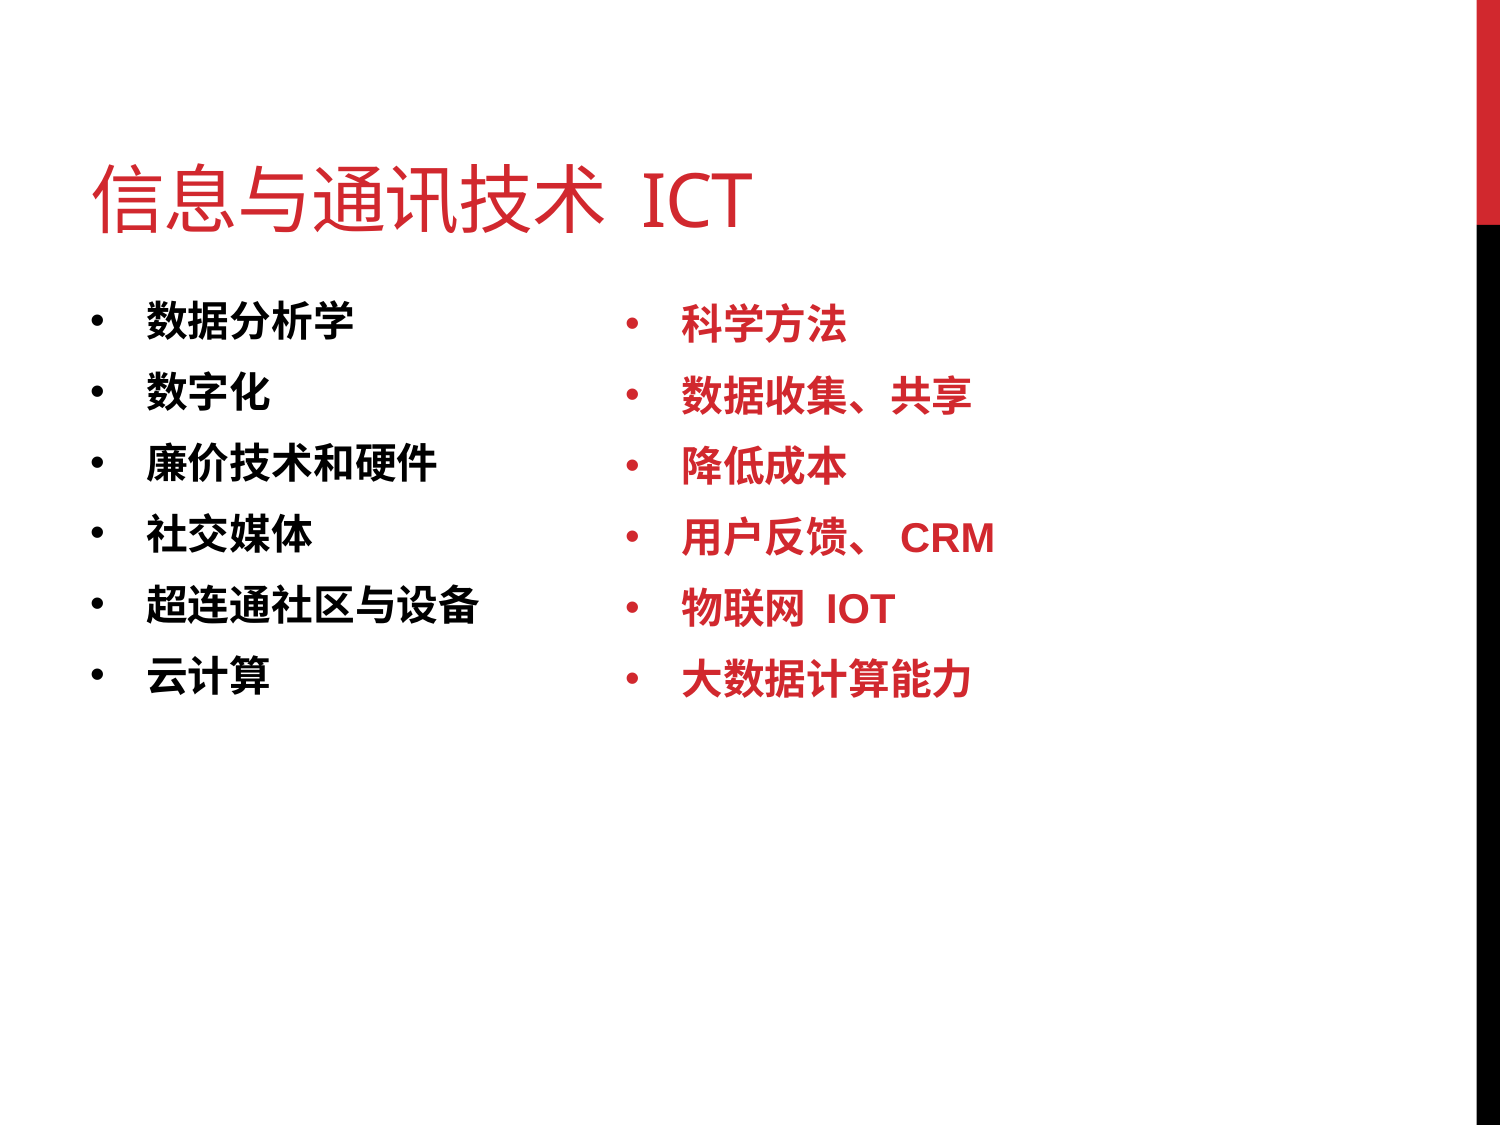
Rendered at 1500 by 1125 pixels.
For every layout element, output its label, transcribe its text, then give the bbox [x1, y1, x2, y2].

title 信息与通讯技术 ICT [75, 25, 1025, 250]
list 数据分析学 数字化 廉价技术和硬件 社交媒体 超连通社区与设备 云计算 [75, 287, 552, 1005]
text_box 科学方法 数据收集、共享 降低成本 用户反馈、CRM 物联网 IOT 大数据计算能力 [610, 290, 1435, 1009]
